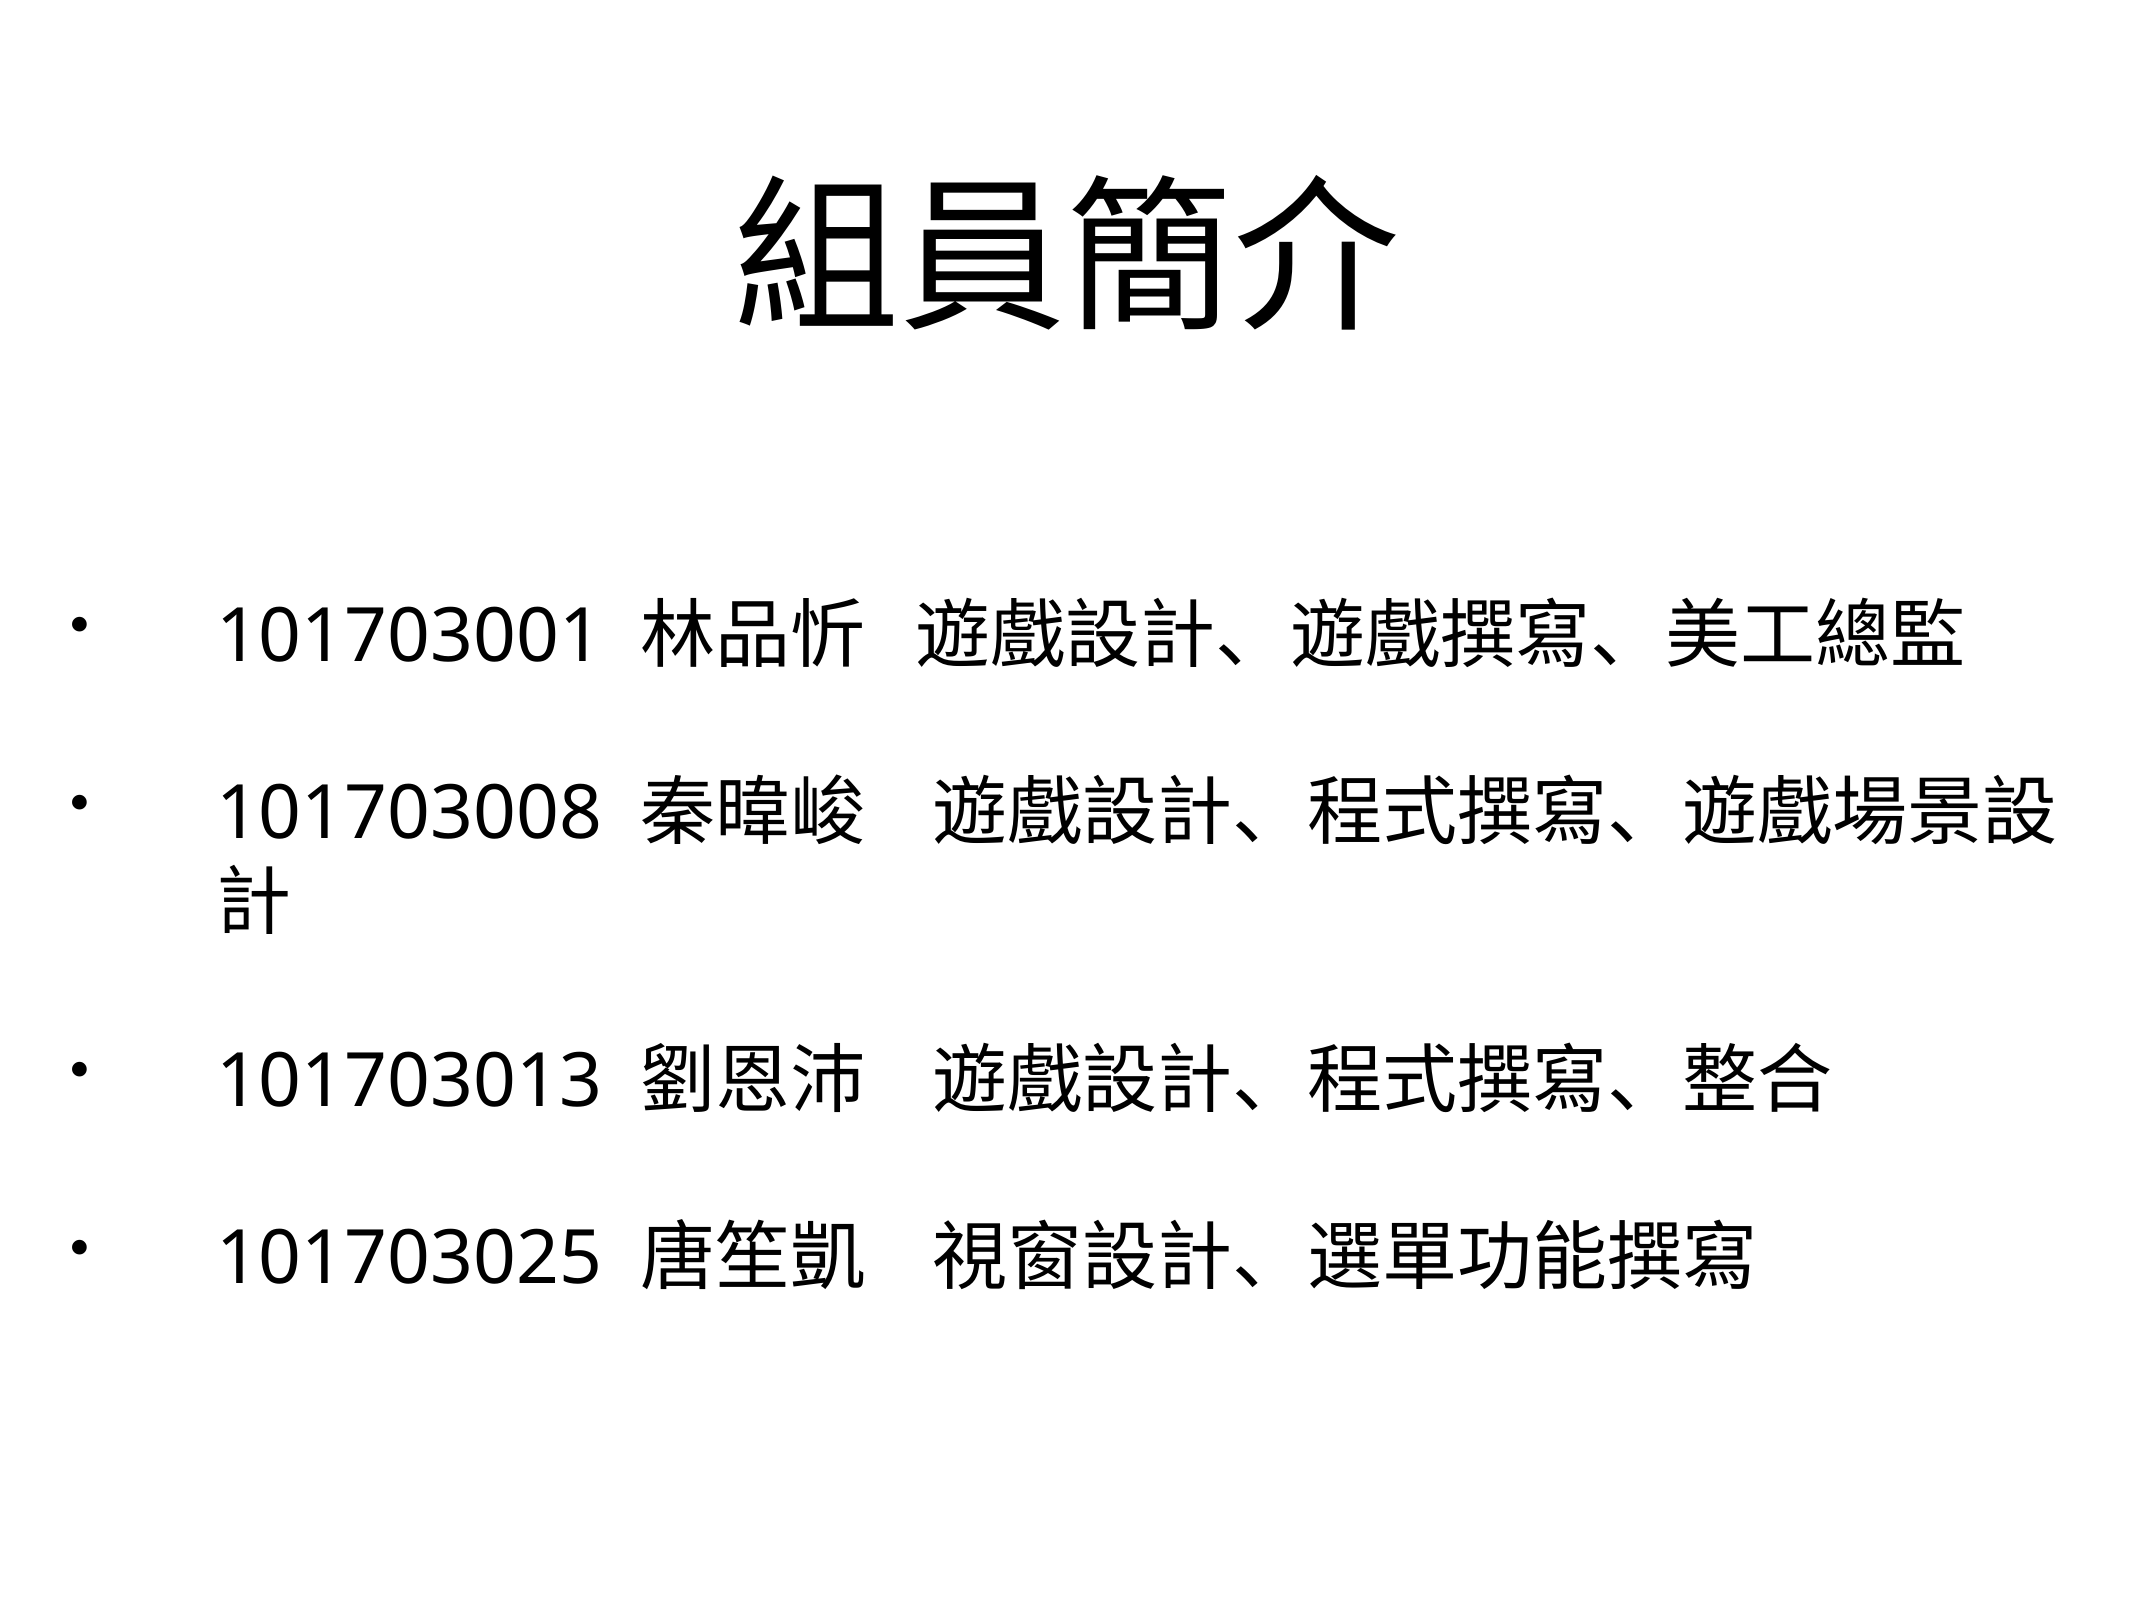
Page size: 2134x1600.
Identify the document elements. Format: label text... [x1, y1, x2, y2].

title 組員簡介 [155, 72, 1978, 426]
list 101703001 林品忻 遊戲設計、遊戲撰寫、美工總監 101703008 秦暐峻 遊戲設計、程式撰寫、遊戲場景設計 101703013 劉恩沛 遊戲設計、程式撰寫、整合 101703025 唐笙凱 視窗設計、選單功能撰寫 [69, 426, 2110, 1459]
